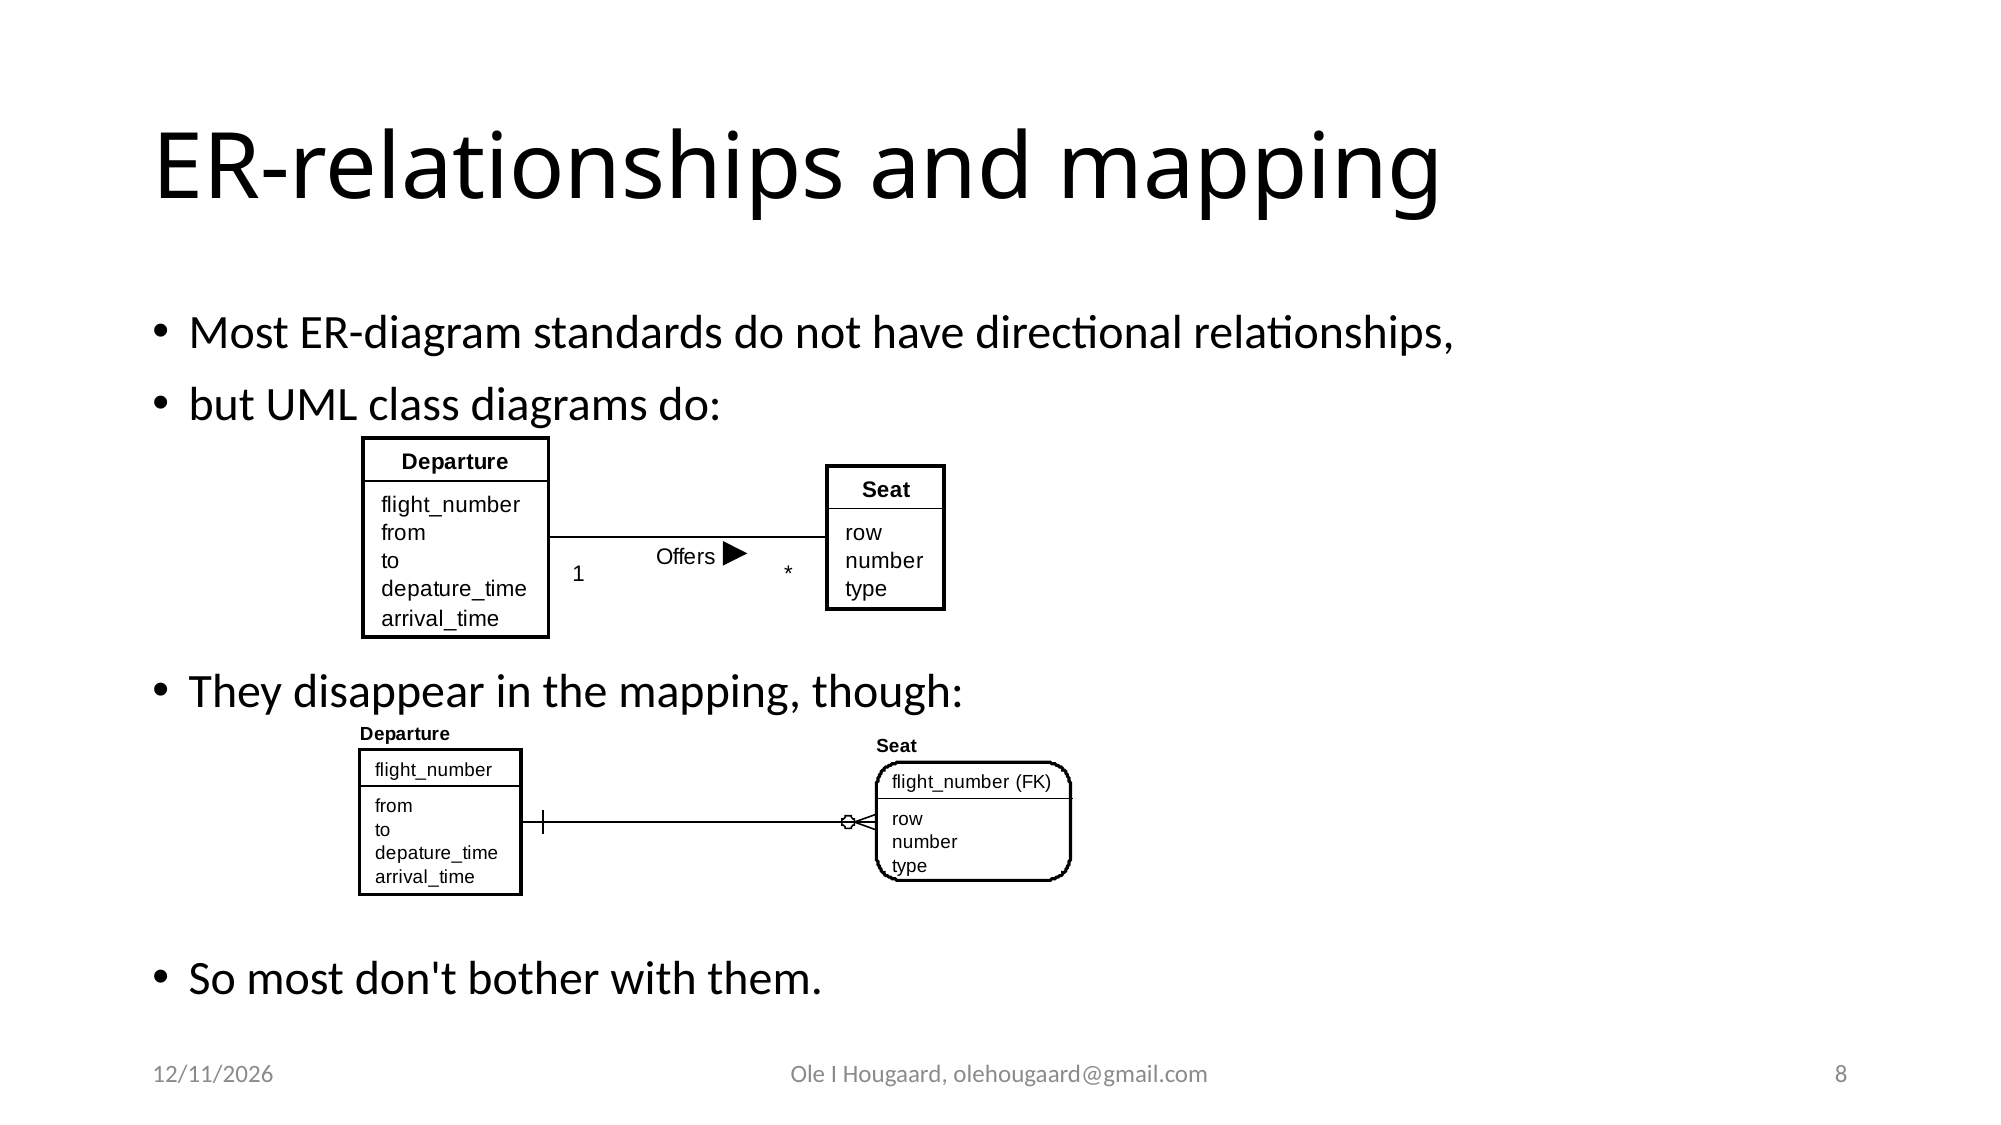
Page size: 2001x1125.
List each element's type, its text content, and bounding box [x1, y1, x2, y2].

slide_number 8 [1412, 1042, 1863, 1103]
picture [343, 703, 1088, 910]
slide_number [137, 1042, 588, 1103]
title ER-relationships and mapping [137, 59, 1863, 278]
footer Ole I Hougaard, olehougaard@gmail.com [662, 1042, 1338, 1103]
picture [344, 418, 965, 656]
list Most ER-diagram standards do not have directional relationships, but UML class diagrams do: They disappear in the mapping, though: So most don't bother with them. [137, 299, 1863, 1014]
